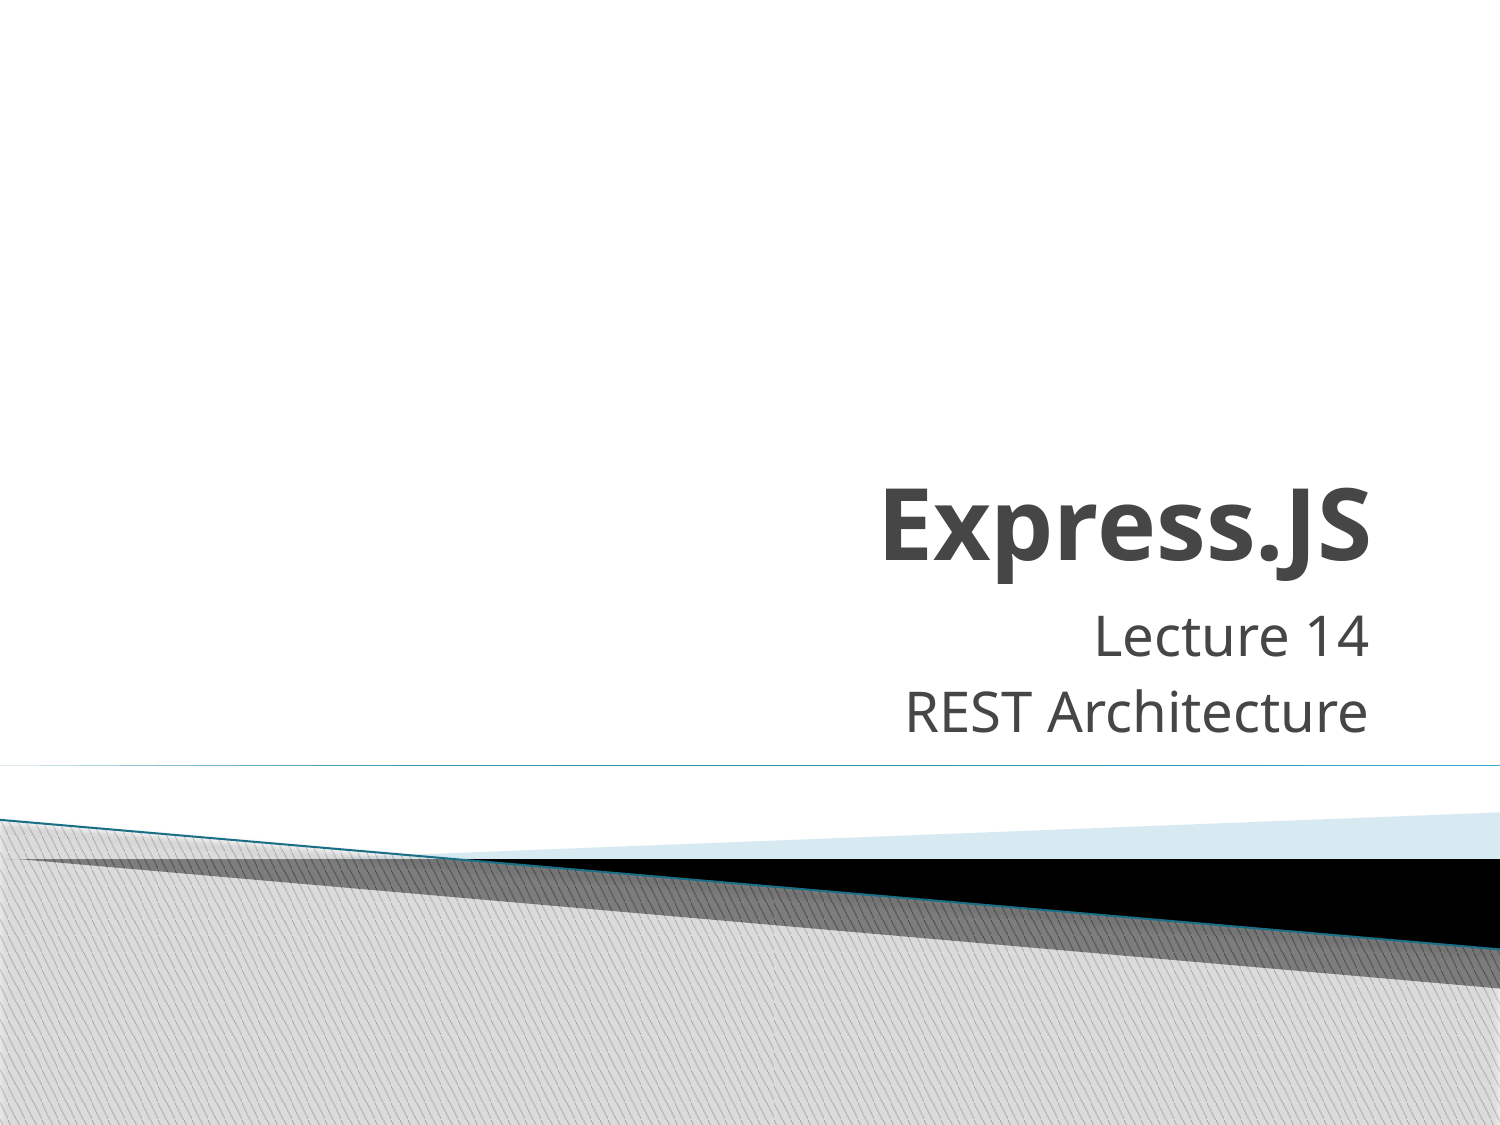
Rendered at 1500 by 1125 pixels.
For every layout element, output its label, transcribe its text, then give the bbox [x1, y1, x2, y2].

subtitle Lecture 14 REST Architecture [112, 592, 1388, 790]
title Express.JS [112, 287, 1388, 588]
picture [5, 859, 1500, 989]
